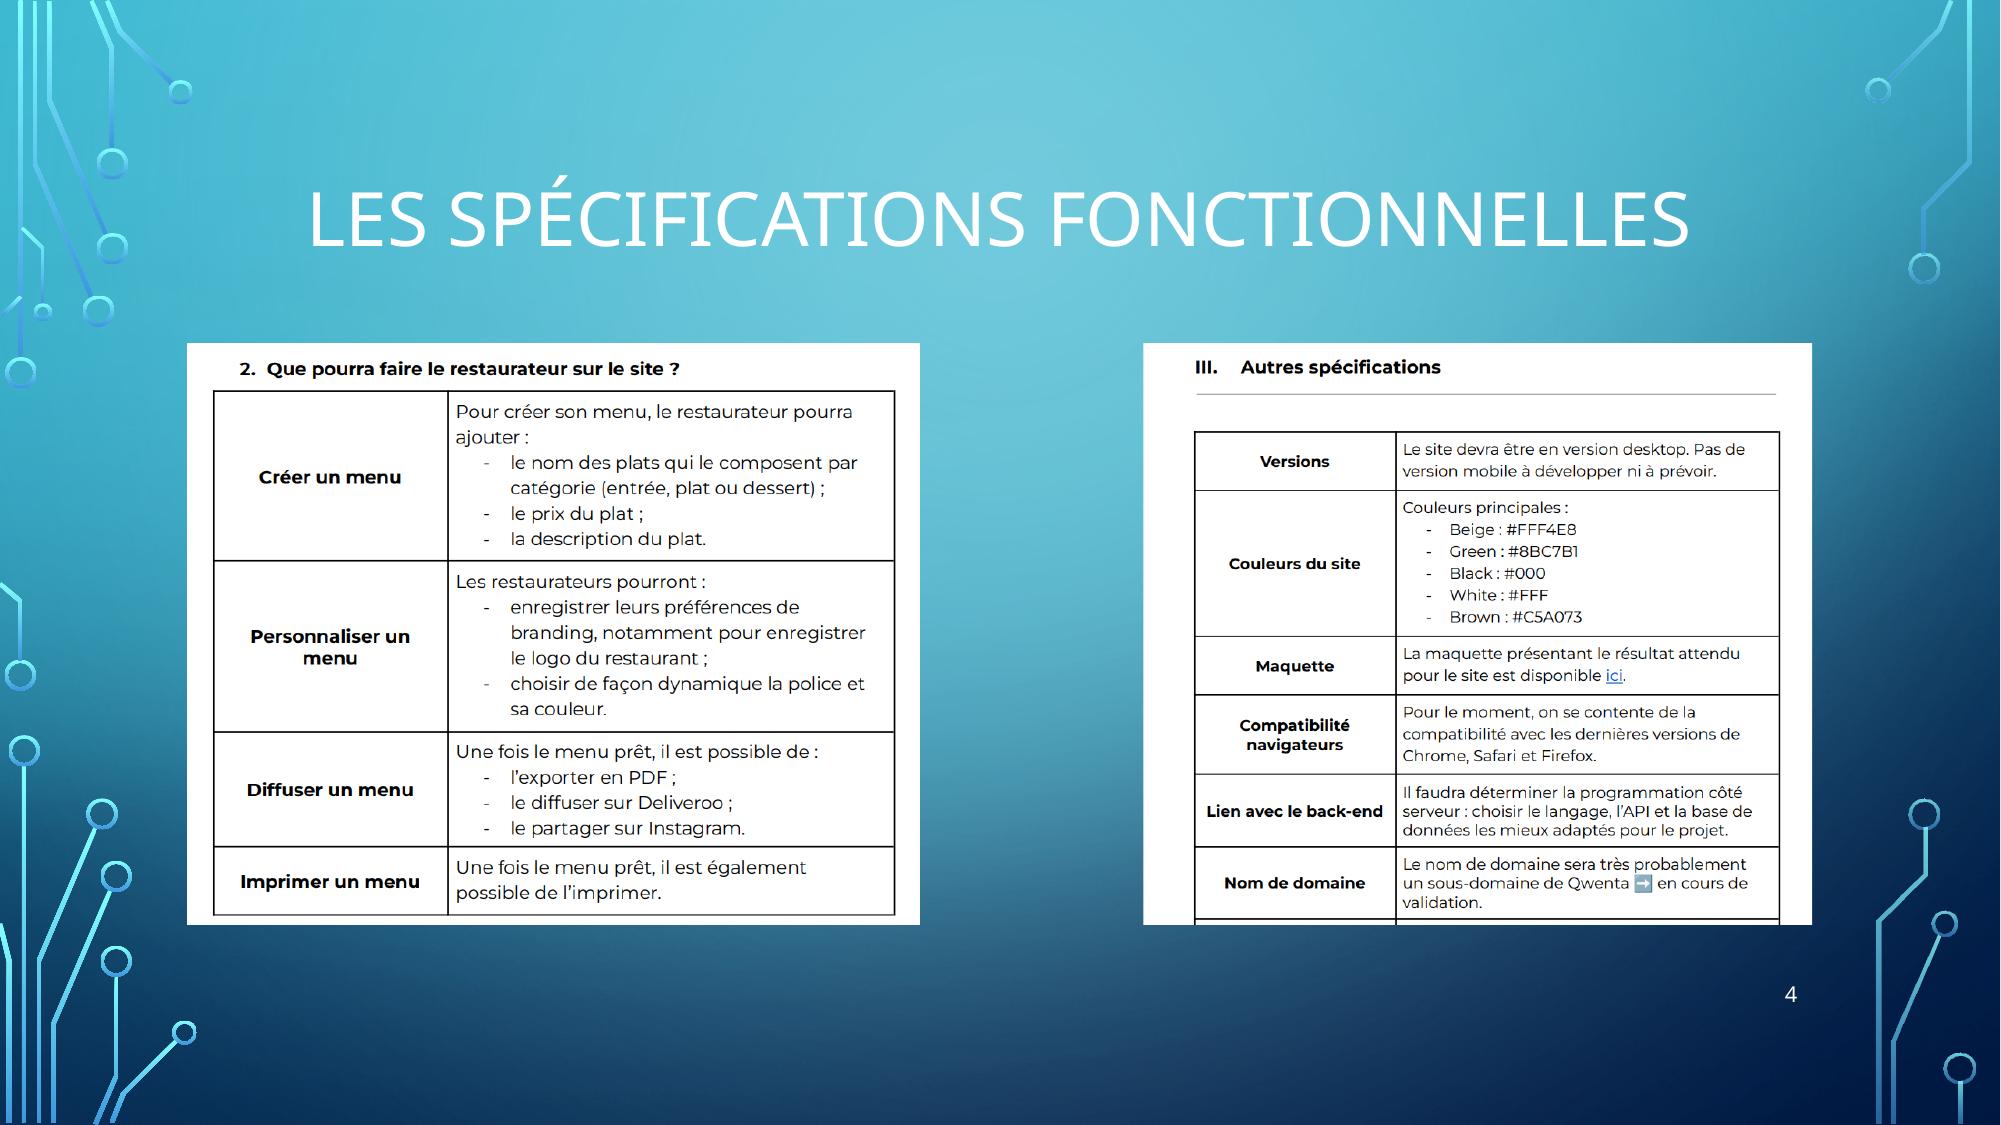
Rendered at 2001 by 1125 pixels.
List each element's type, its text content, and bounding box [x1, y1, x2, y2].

slide_number 4 [1685, 965, 1813, 1025]
picture [1143, 343, 1813, 926]
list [186, 343, 921, 926]
title Les spécifications fonctionnelles [187, 101, 1813, 344]
